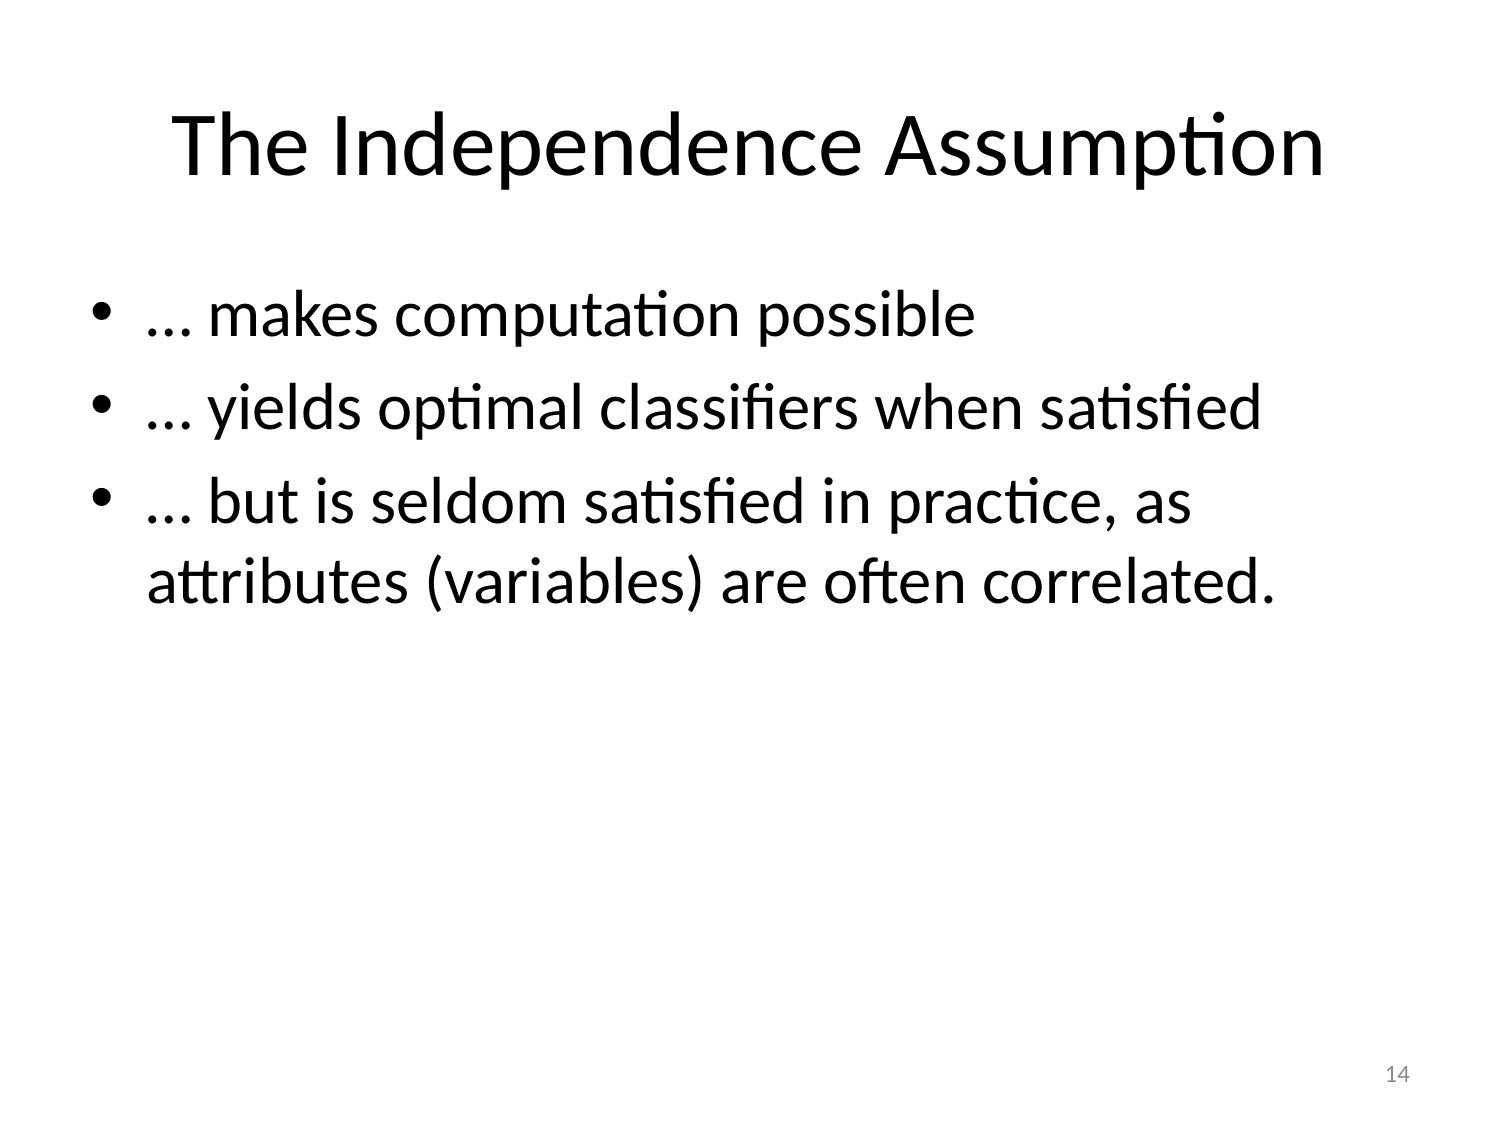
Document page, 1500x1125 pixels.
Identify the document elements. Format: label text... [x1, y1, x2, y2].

title The Independence Assumption [75, 45, 1425, 233]
list … makes computation possible … yields optimal classifiers when satisfied … but is seldom satisfied in practice, as attributes (variables) are often correlated. [75, 262, 1425, 1005]
slide_number 14 [1074, 1042, 1425, 1103]
